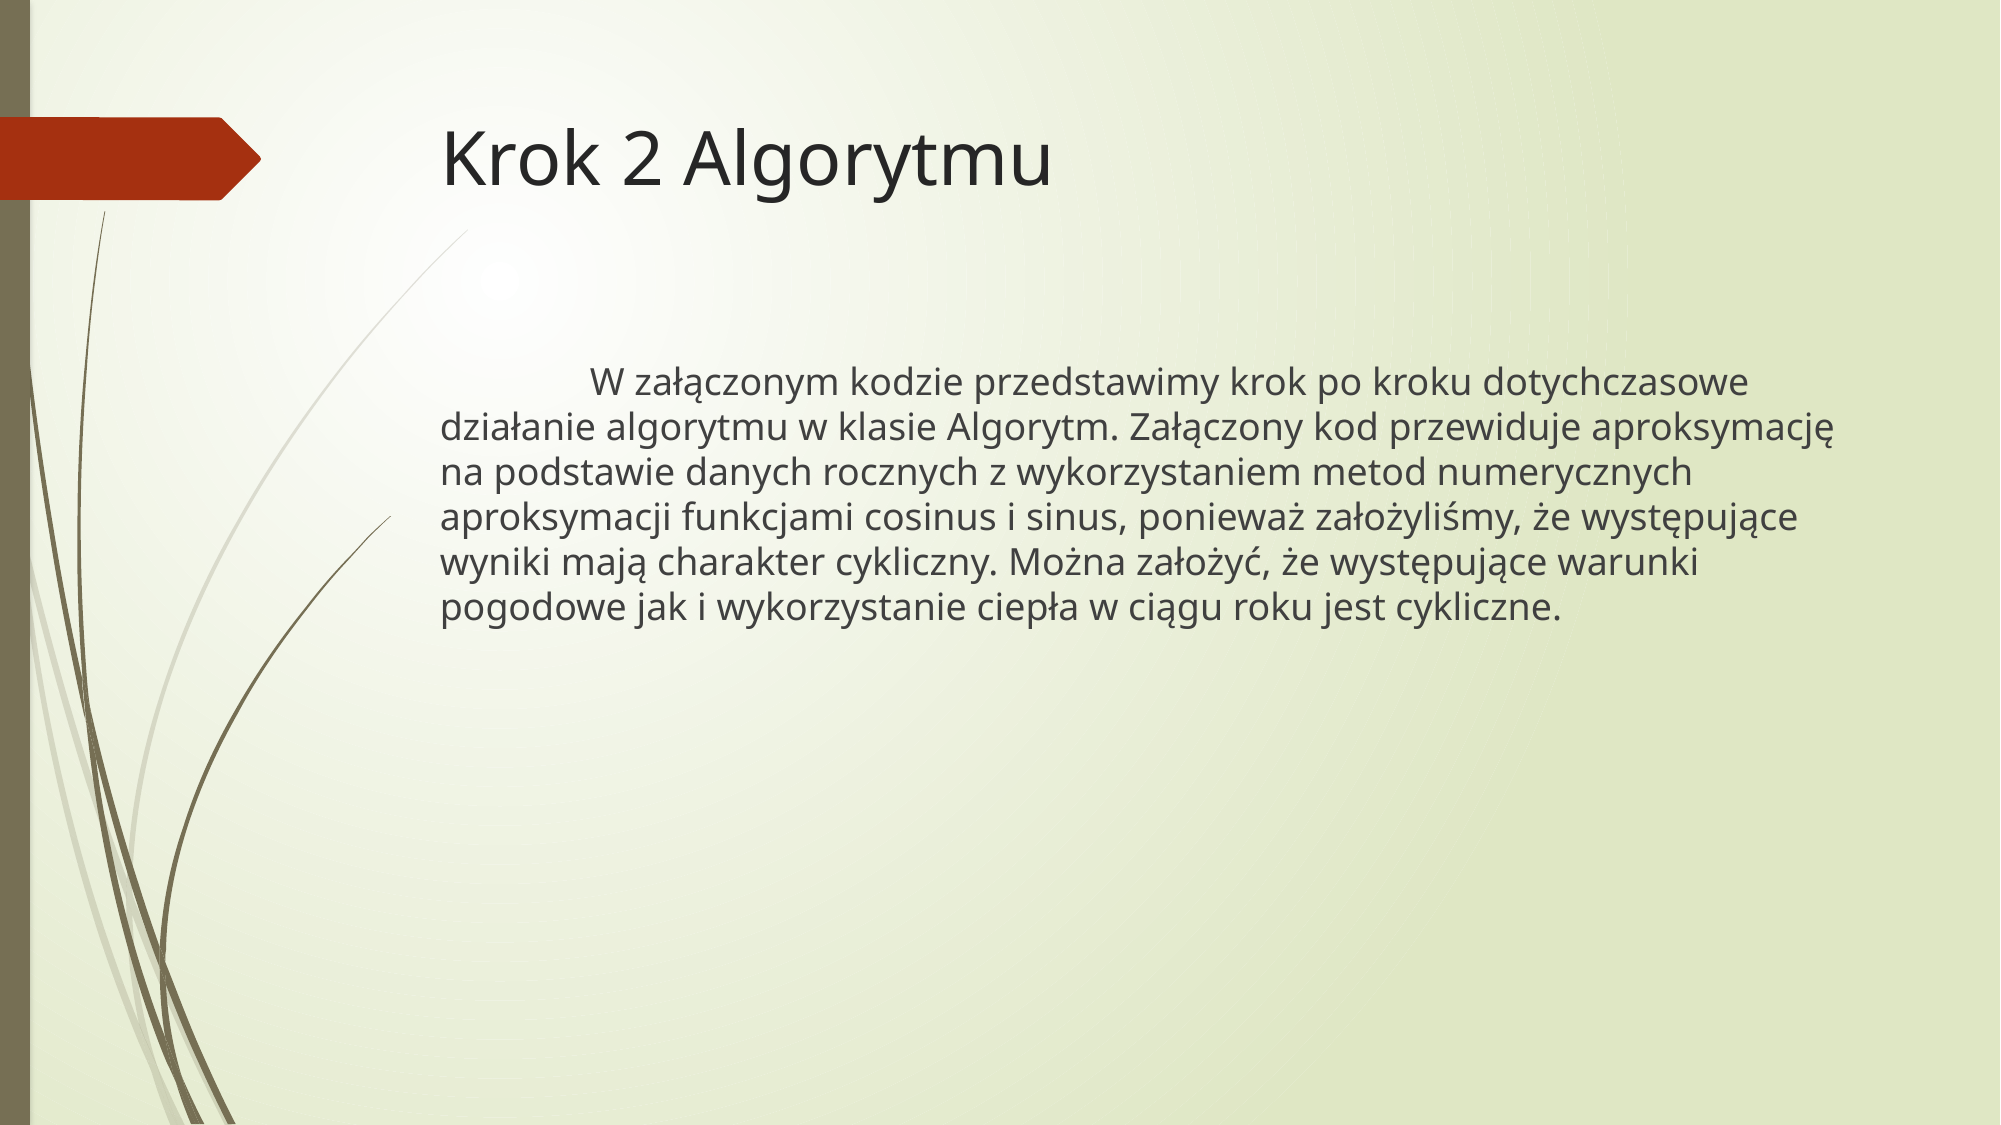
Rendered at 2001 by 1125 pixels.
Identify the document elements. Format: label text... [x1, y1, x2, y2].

title Krok 2 Algorytmu [425, 102, 1888, 313]
list W załączonym kodzie przedstawimy krok po kroku dotychczasowe działanie algorytmu w klasie Algorytm. Załączony kod przewiduje aproksymację na podstawie danych rocznych z wykorzystaniem metod numerycznych aproksymacji funkcjami cosinus i sinus, ponieważ założyliśmy, że występujące wyniki mają charakter cykliczny. Można założyć, że występujące warunki pogodowe jak i wykorzystanie ciepła w ciągu roku jest cykliczne. [424, 350, 1888, 970]
